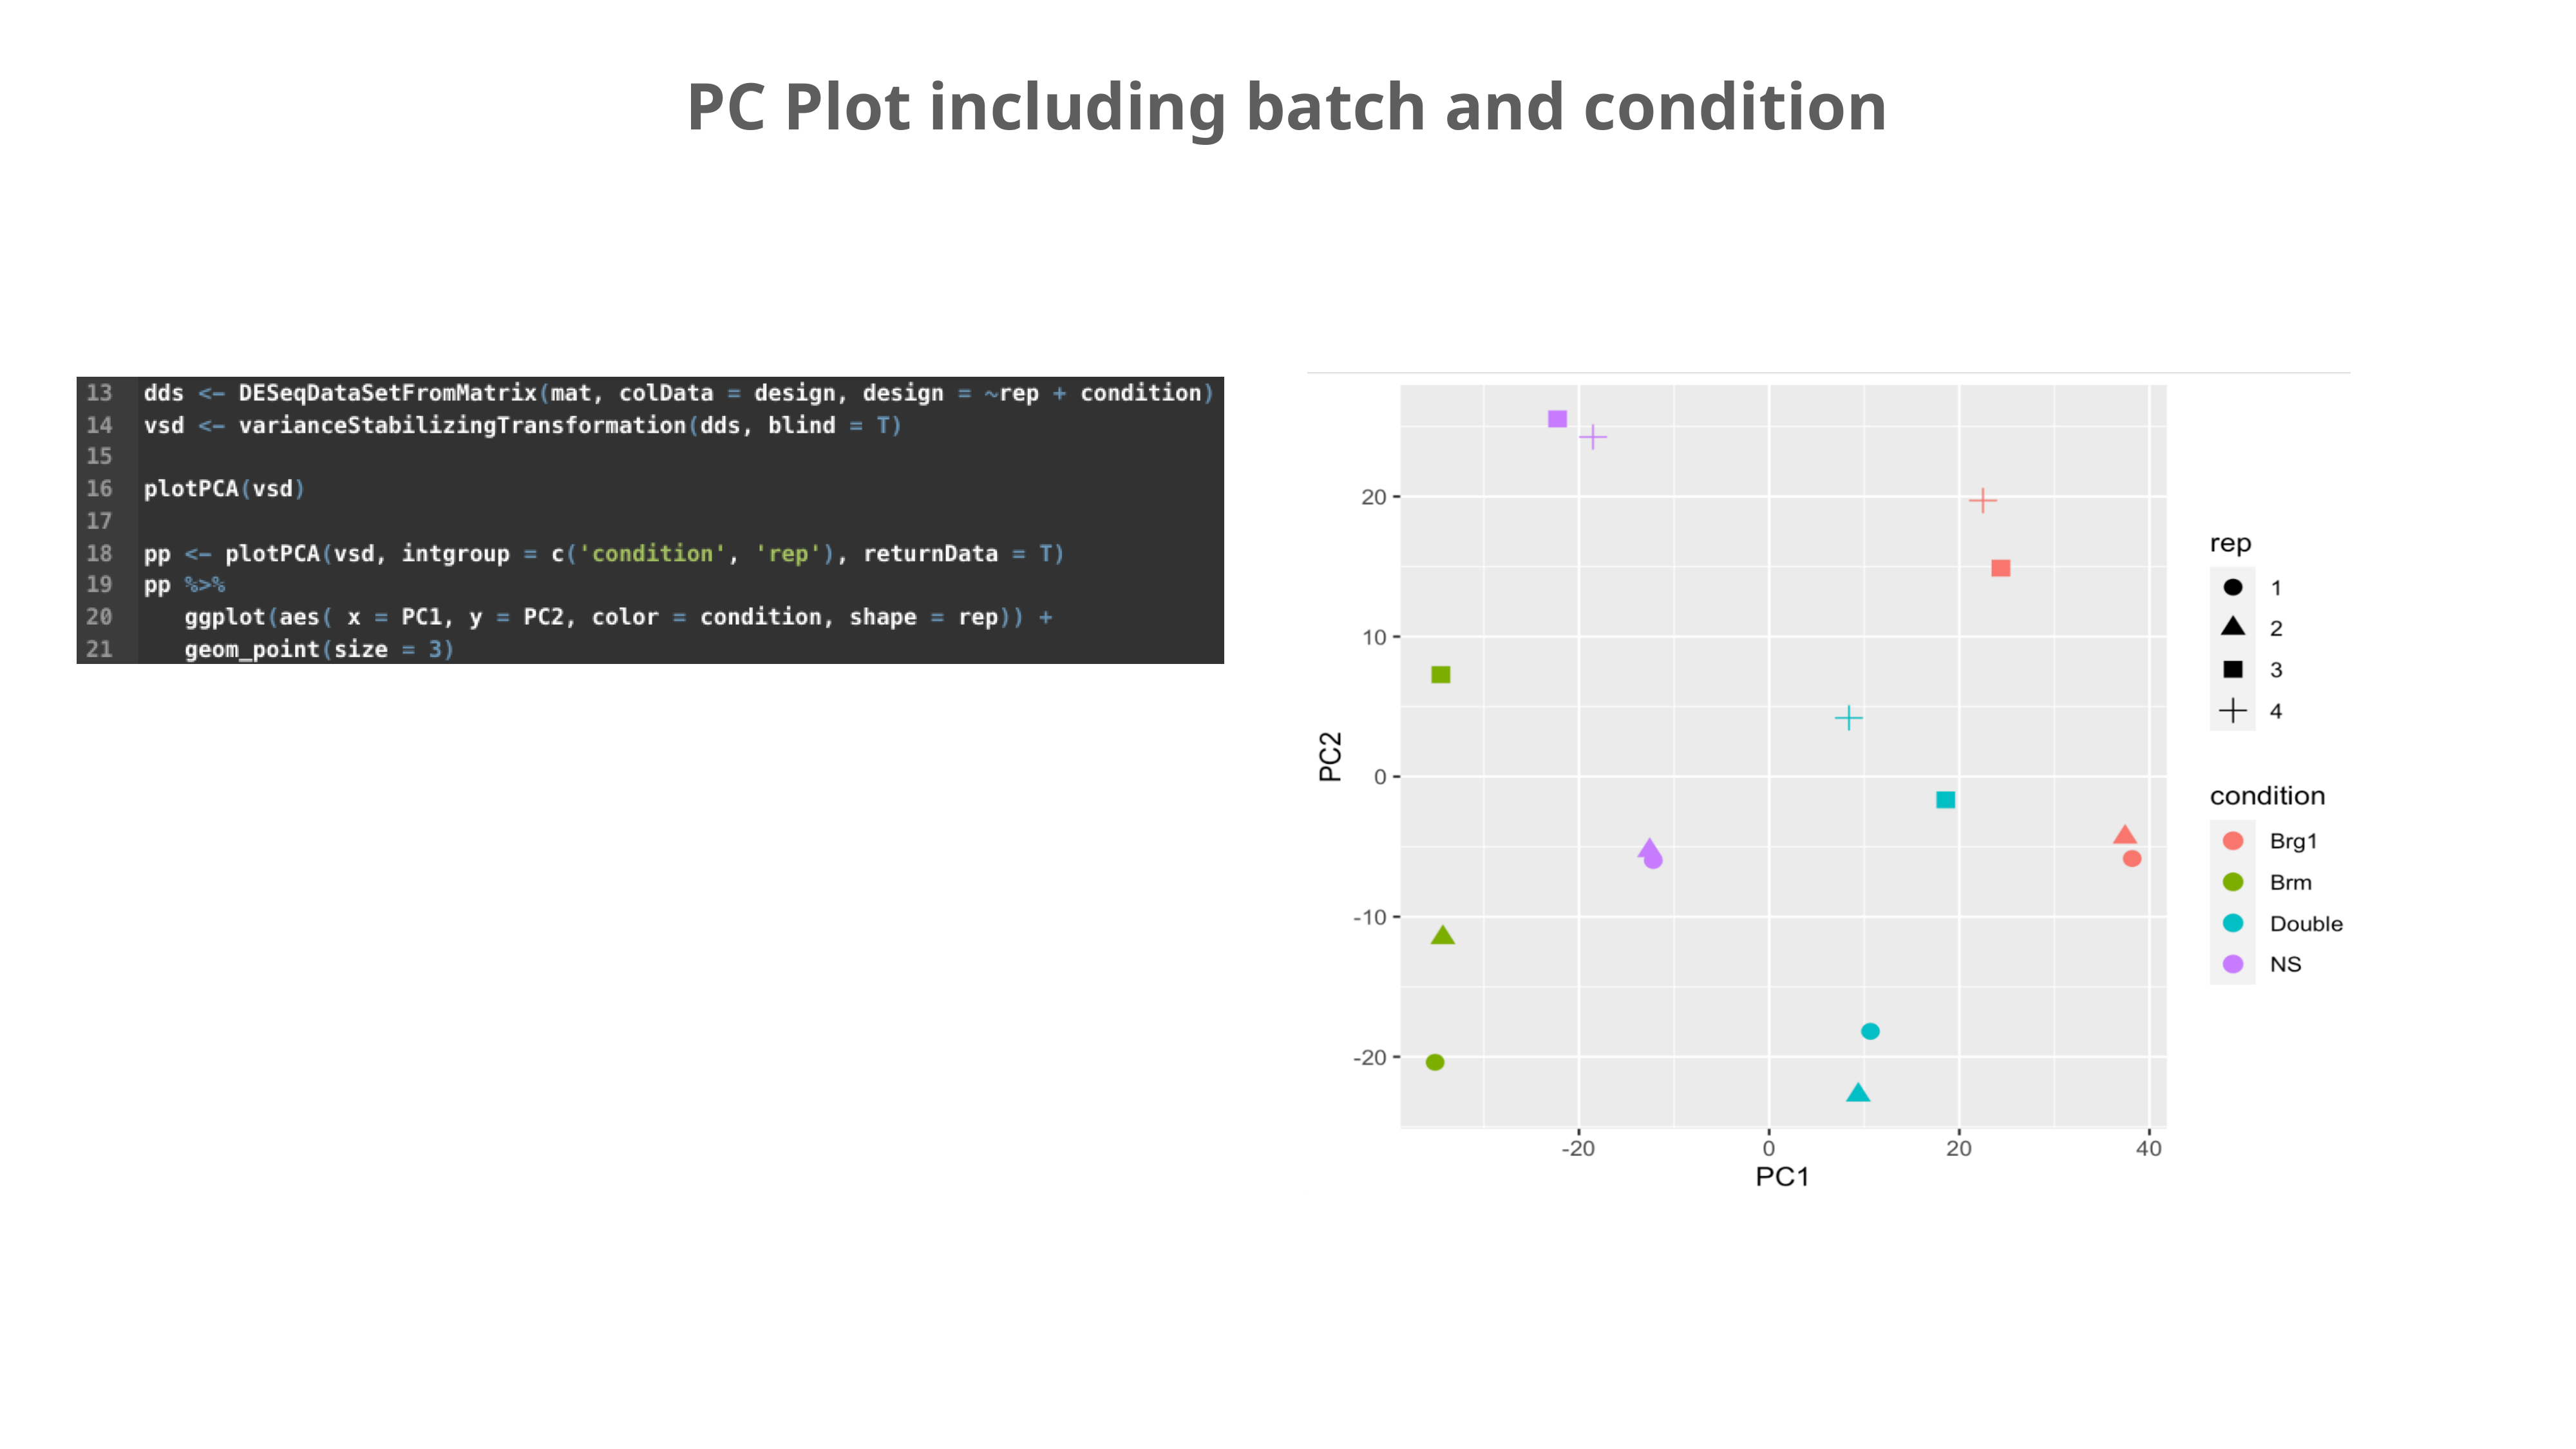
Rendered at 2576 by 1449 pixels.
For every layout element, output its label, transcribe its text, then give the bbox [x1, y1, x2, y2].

picture [1307, 372, 2351, 1193]
text_box PC Plot including batch and condition [680, 60, 1896, 149]
picture [77, 377, 1224, 664]
